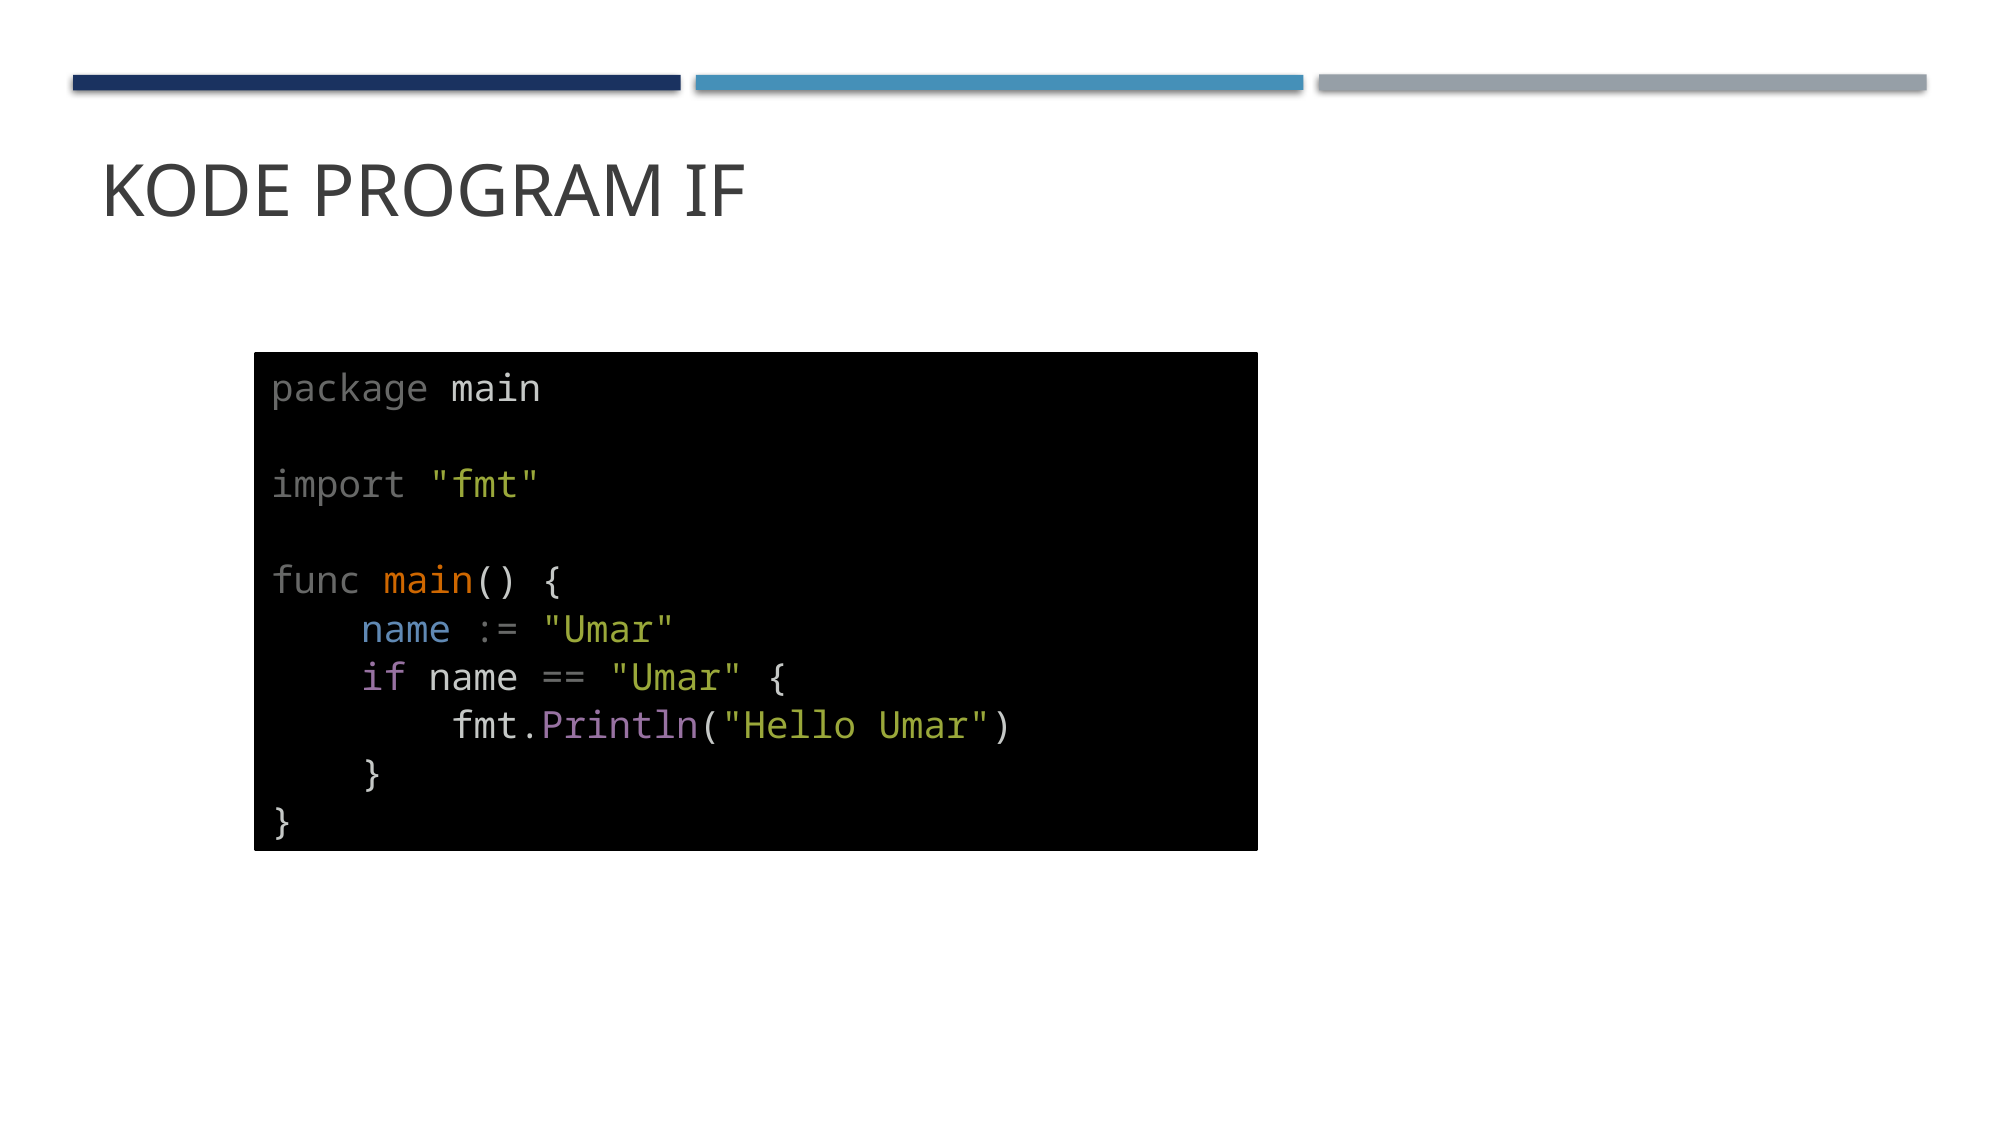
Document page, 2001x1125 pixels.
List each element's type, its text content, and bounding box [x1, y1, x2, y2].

text_box package main import "fmt" func main() { name := "Umar" if name == "Umar" { fmt.Println("Hello Umar") } } [254, 352, 1258, 851]
title Kode Program If [80, 123, 1763, 241]
